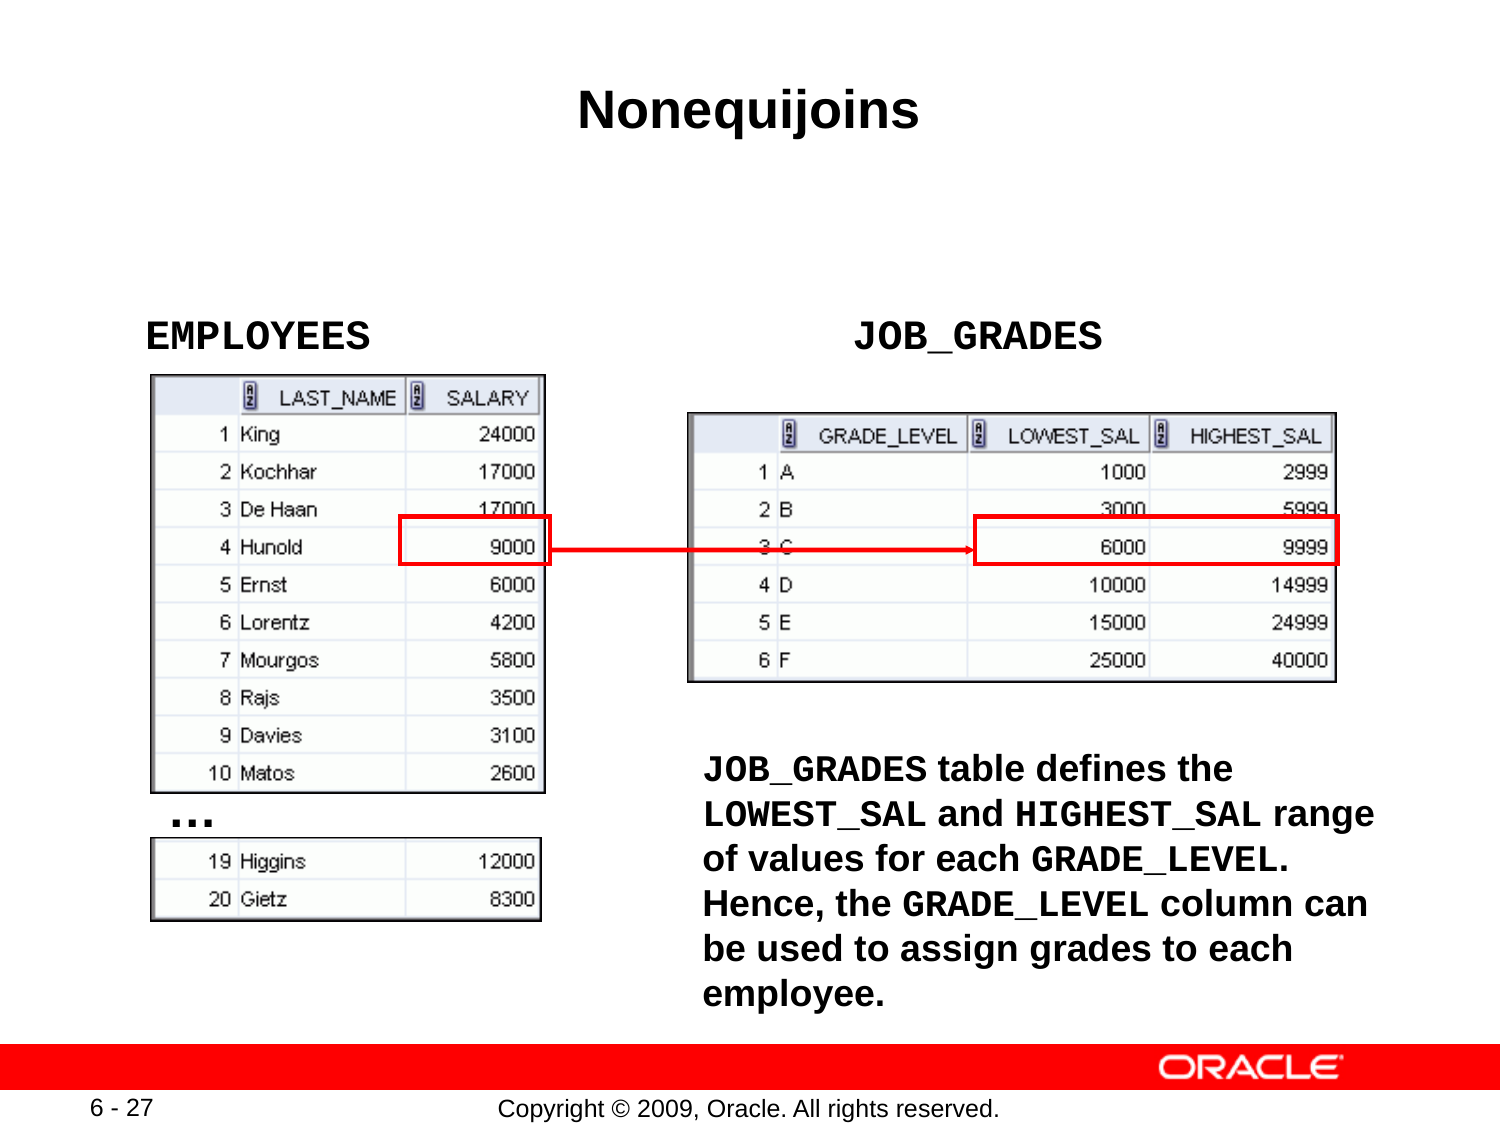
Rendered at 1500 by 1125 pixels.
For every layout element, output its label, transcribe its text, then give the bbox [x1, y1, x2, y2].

text_box EMPLOYEES [130, 300, 386, 366]
title Nonequijoins [99, 72, 1399, 216]
text_box … [162, 802, 223, 835]
picture [687, 412, 1337, 683]
picture [0, 1044, 1500, 1090]
text_box JOB_GRADES [837, 299, 1118, 366]
text_box JOB_GRADES table defines the LOWEST_SAL and HIGHEST_SAL range of values for each GRADE_LEVEL. Hence, the GRADE_LEVEL column can be used to assign grades to each employee. [687, 736, 1413, 1022]
picture [149, 374, 546, 794]
picture [149, 837, 543, 923]
